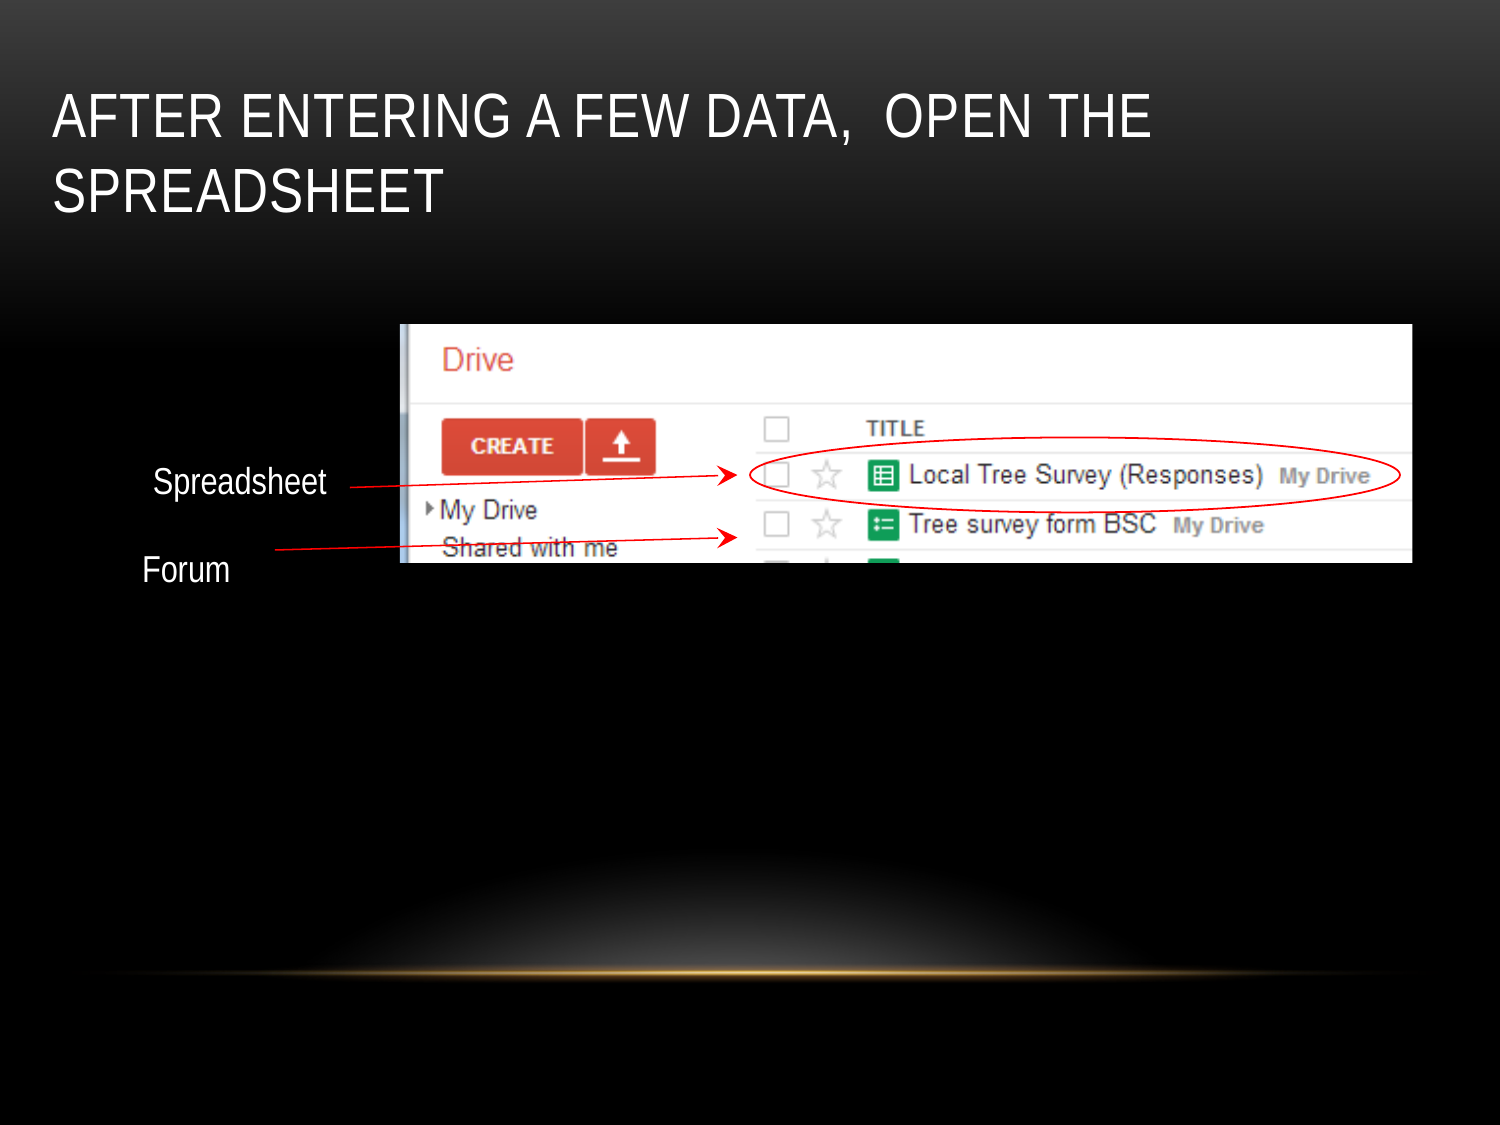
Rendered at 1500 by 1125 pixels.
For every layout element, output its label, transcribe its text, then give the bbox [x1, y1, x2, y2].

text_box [349, 474, 738, 488]
text_box Forum [127, 537, 246, 598]
title After Entering a Few Data, Open the spreadsheet [37, 45, 1425, 233]
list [399, 324, 1413, 563]
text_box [274, 537, 738, 551]
text_box Spreadsheet [138, 449, 342, 510]
picture [0, 0, 1500, 1125]
